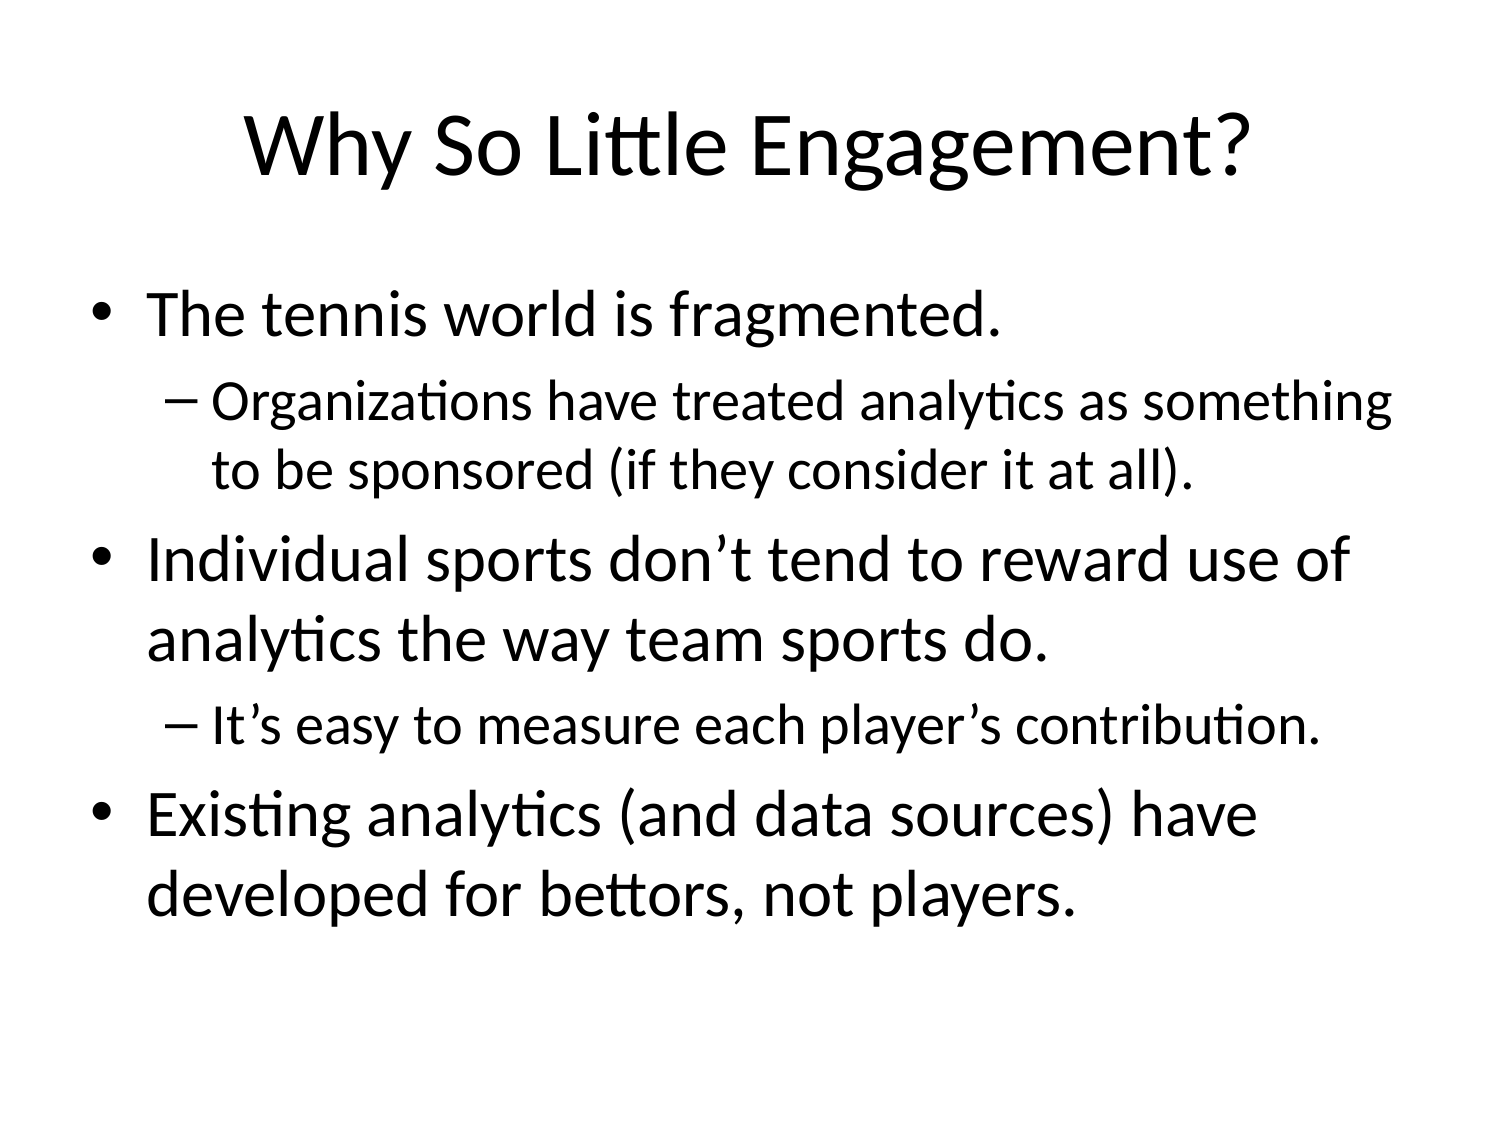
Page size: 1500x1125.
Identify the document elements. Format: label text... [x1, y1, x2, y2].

title Why So Little Engagement? [75, 45, 1425, 233]
list The tennis world is fragmented. Organizations have treated analytics as something to be sponsored (if they consider it at all). Individual sports don’t tend to reward use of analytics the way team sports do. It’s easy to measure each player’s contribution. Existing analytics (and data sources) have developed for bettors, not players. [75, 262, 1425, 1005]
